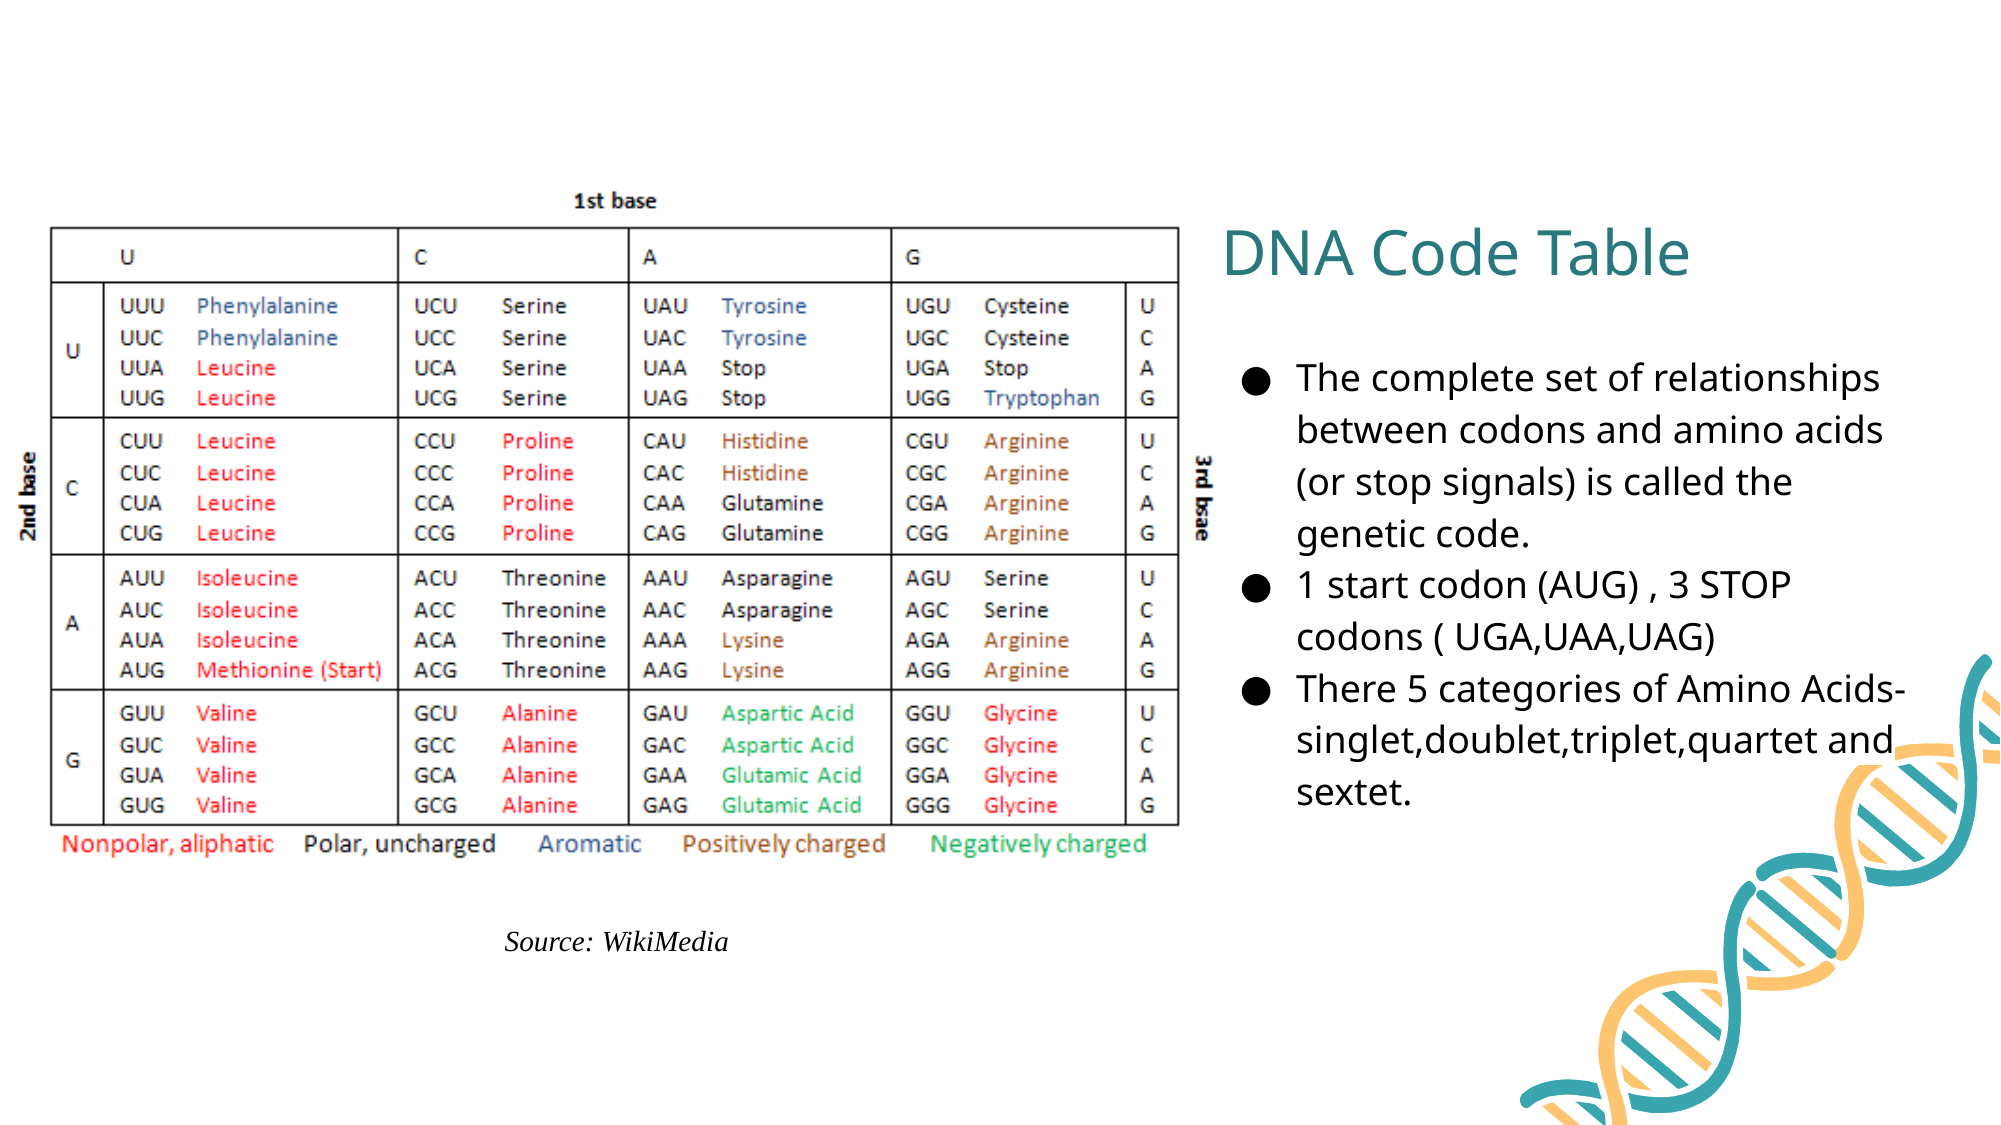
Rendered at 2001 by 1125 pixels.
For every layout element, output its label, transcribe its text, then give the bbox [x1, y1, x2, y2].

picture [0, 158, 1235, 892]
text_box Source: WikiMedia [222, 907, 1012, 965]
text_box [1454, 610, 2000, 1125]
text_box DNA Code Table The complete set of relationships between codons and amino acids (or stop signals) is called the genetic code. 1 start codon (AUG) , 3 STOP codons ( UGA,UAA,UAG) There 5 categories of Amino Acids-singlet,doublet,triplet,quartet and sextet. [1206, 197, 1945, 992]
